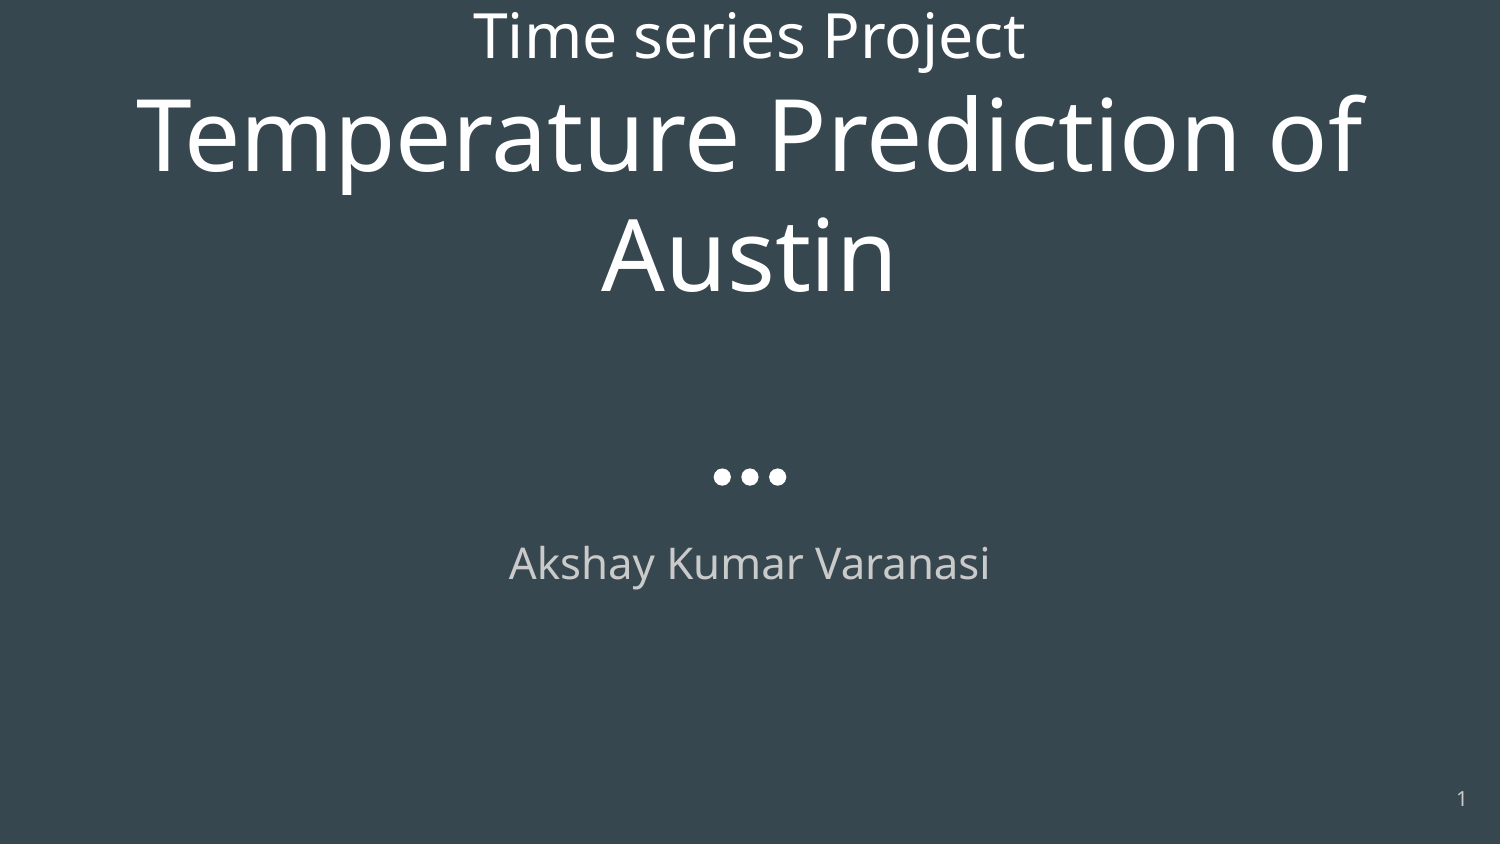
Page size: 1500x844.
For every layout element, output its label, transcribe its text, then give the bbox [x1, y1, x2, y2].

subtitle Akshay Kumar Varanasi [110, 520, 1390, 651]
slide_number ‹#› [1392, 767, 1483, 833]
title Time series Project Temperature Prediction of Austin [110, 162, 1390, 447]
